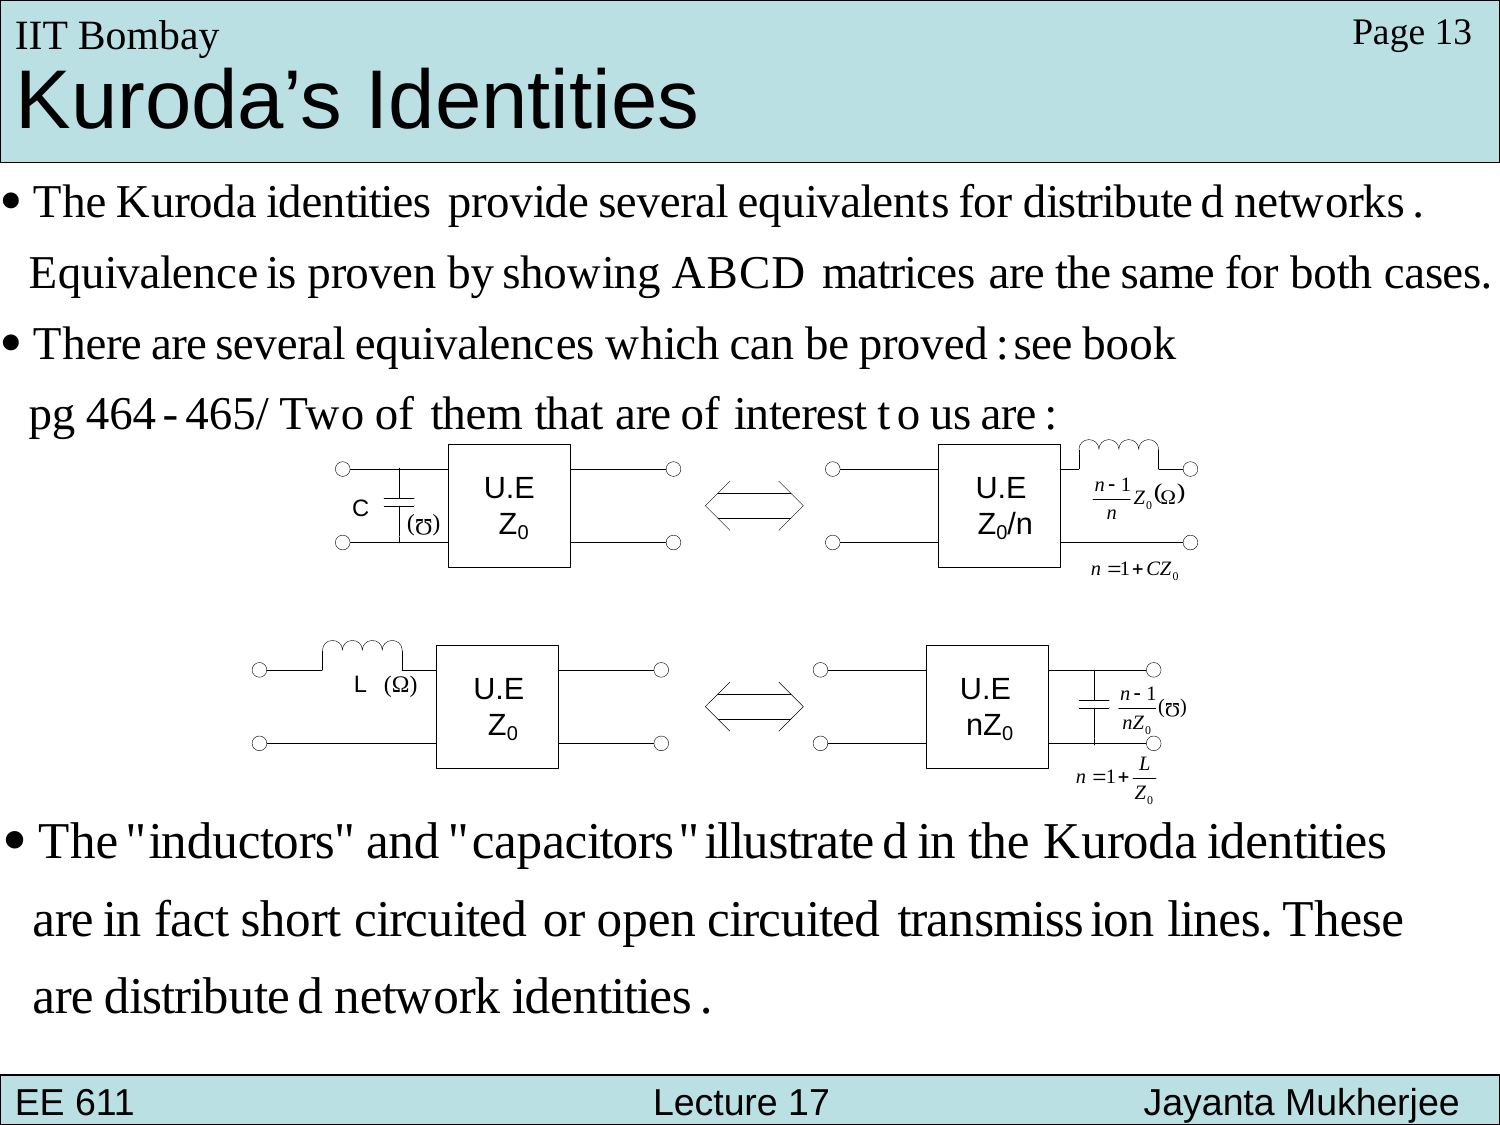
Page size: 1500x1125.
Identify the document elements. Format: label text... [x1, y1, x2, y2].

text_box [0, 812, 1413, 1114]
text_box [0, 174, 1500, 451]
text_box IIT Bombay [0, 0, 250, 65]
text_box EE 611 Lecture 17 Jayanta Mukherjee [0, 1074, 1500, 1125]
text_box [0, 0, 1500, 163]
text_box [249, 437, 1201, 810]
text_box Page 13 [1337, 0, 1488, 60]
text_box Kuroda’s Identities [1, 37, 715, 153]
